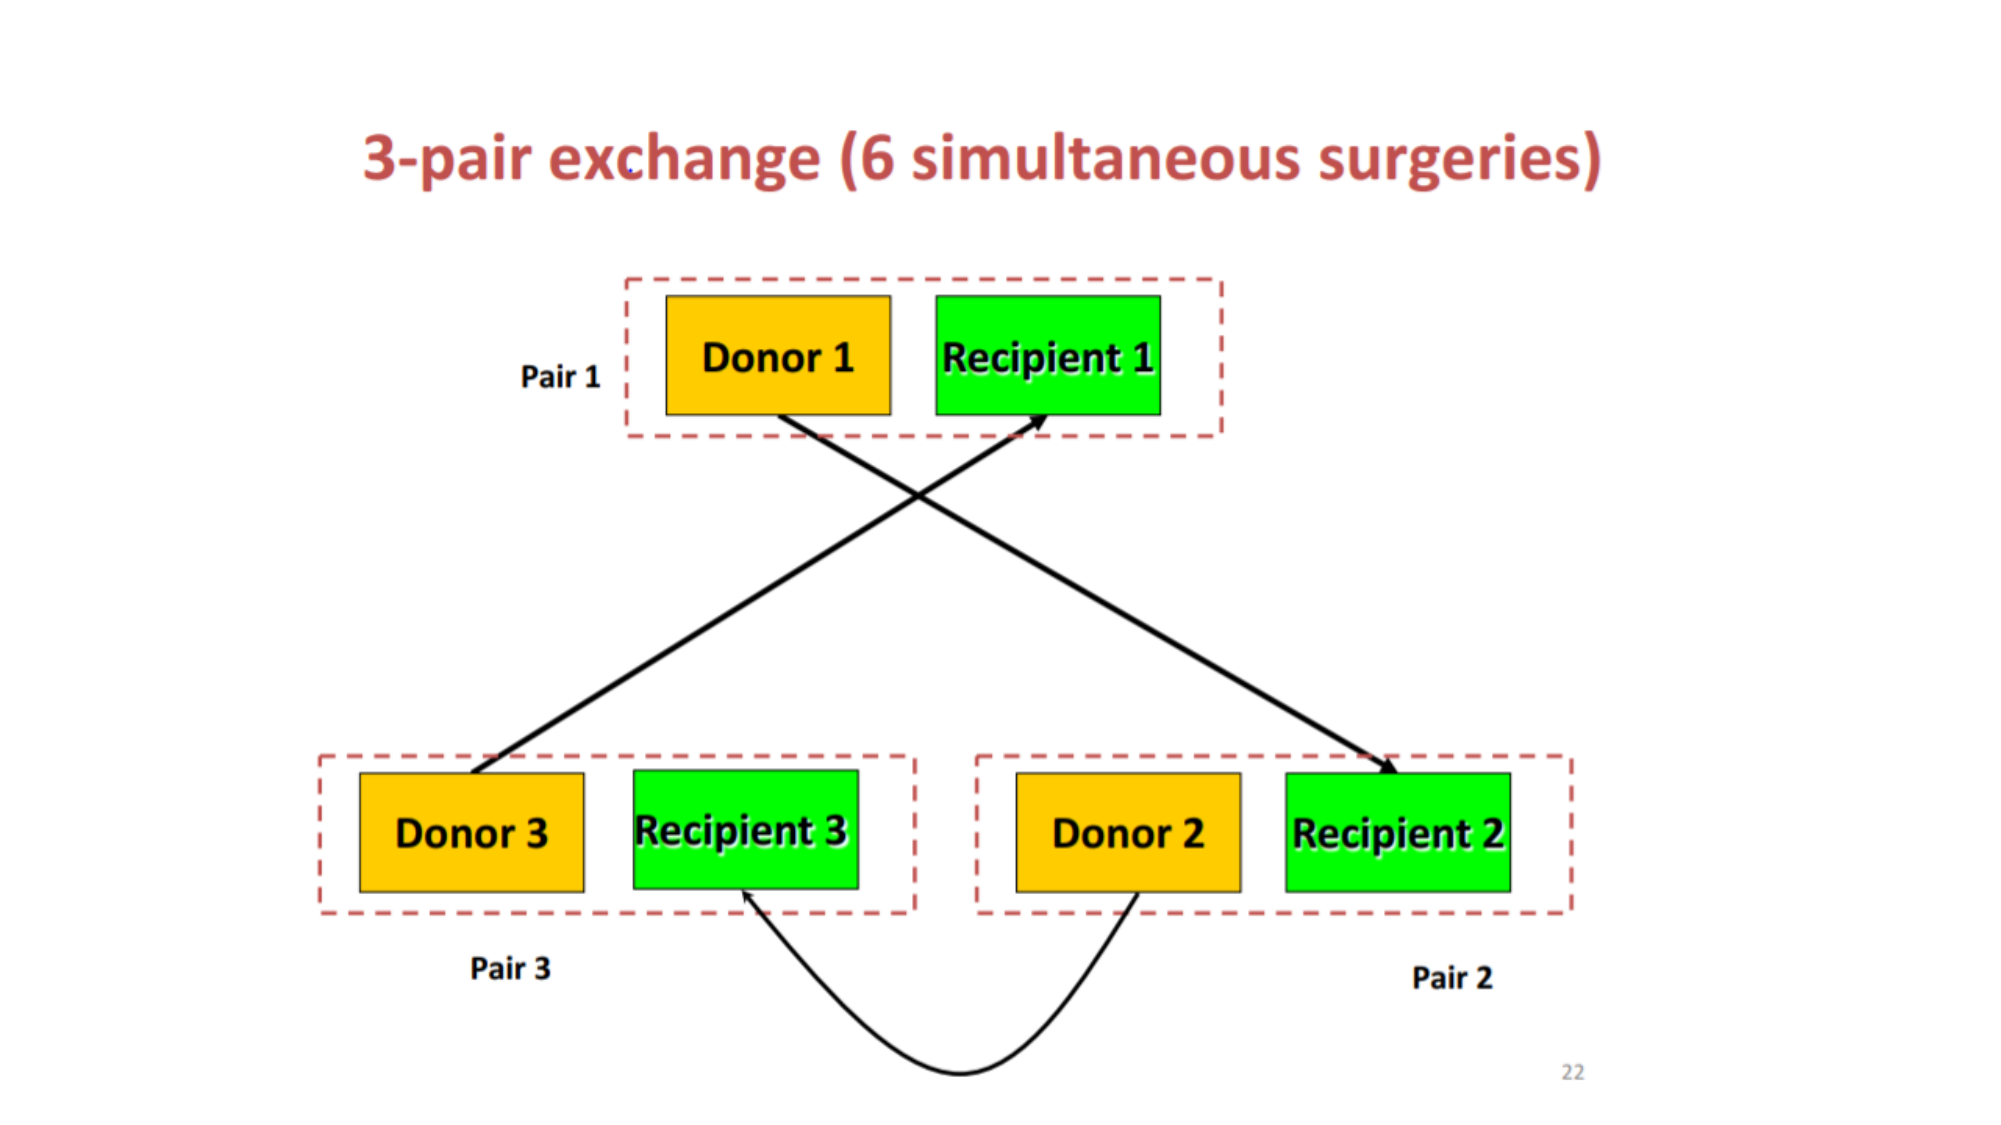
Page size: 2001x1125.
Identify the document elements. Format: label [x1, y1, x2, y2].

picture [283, 76, 1652, 1102]
